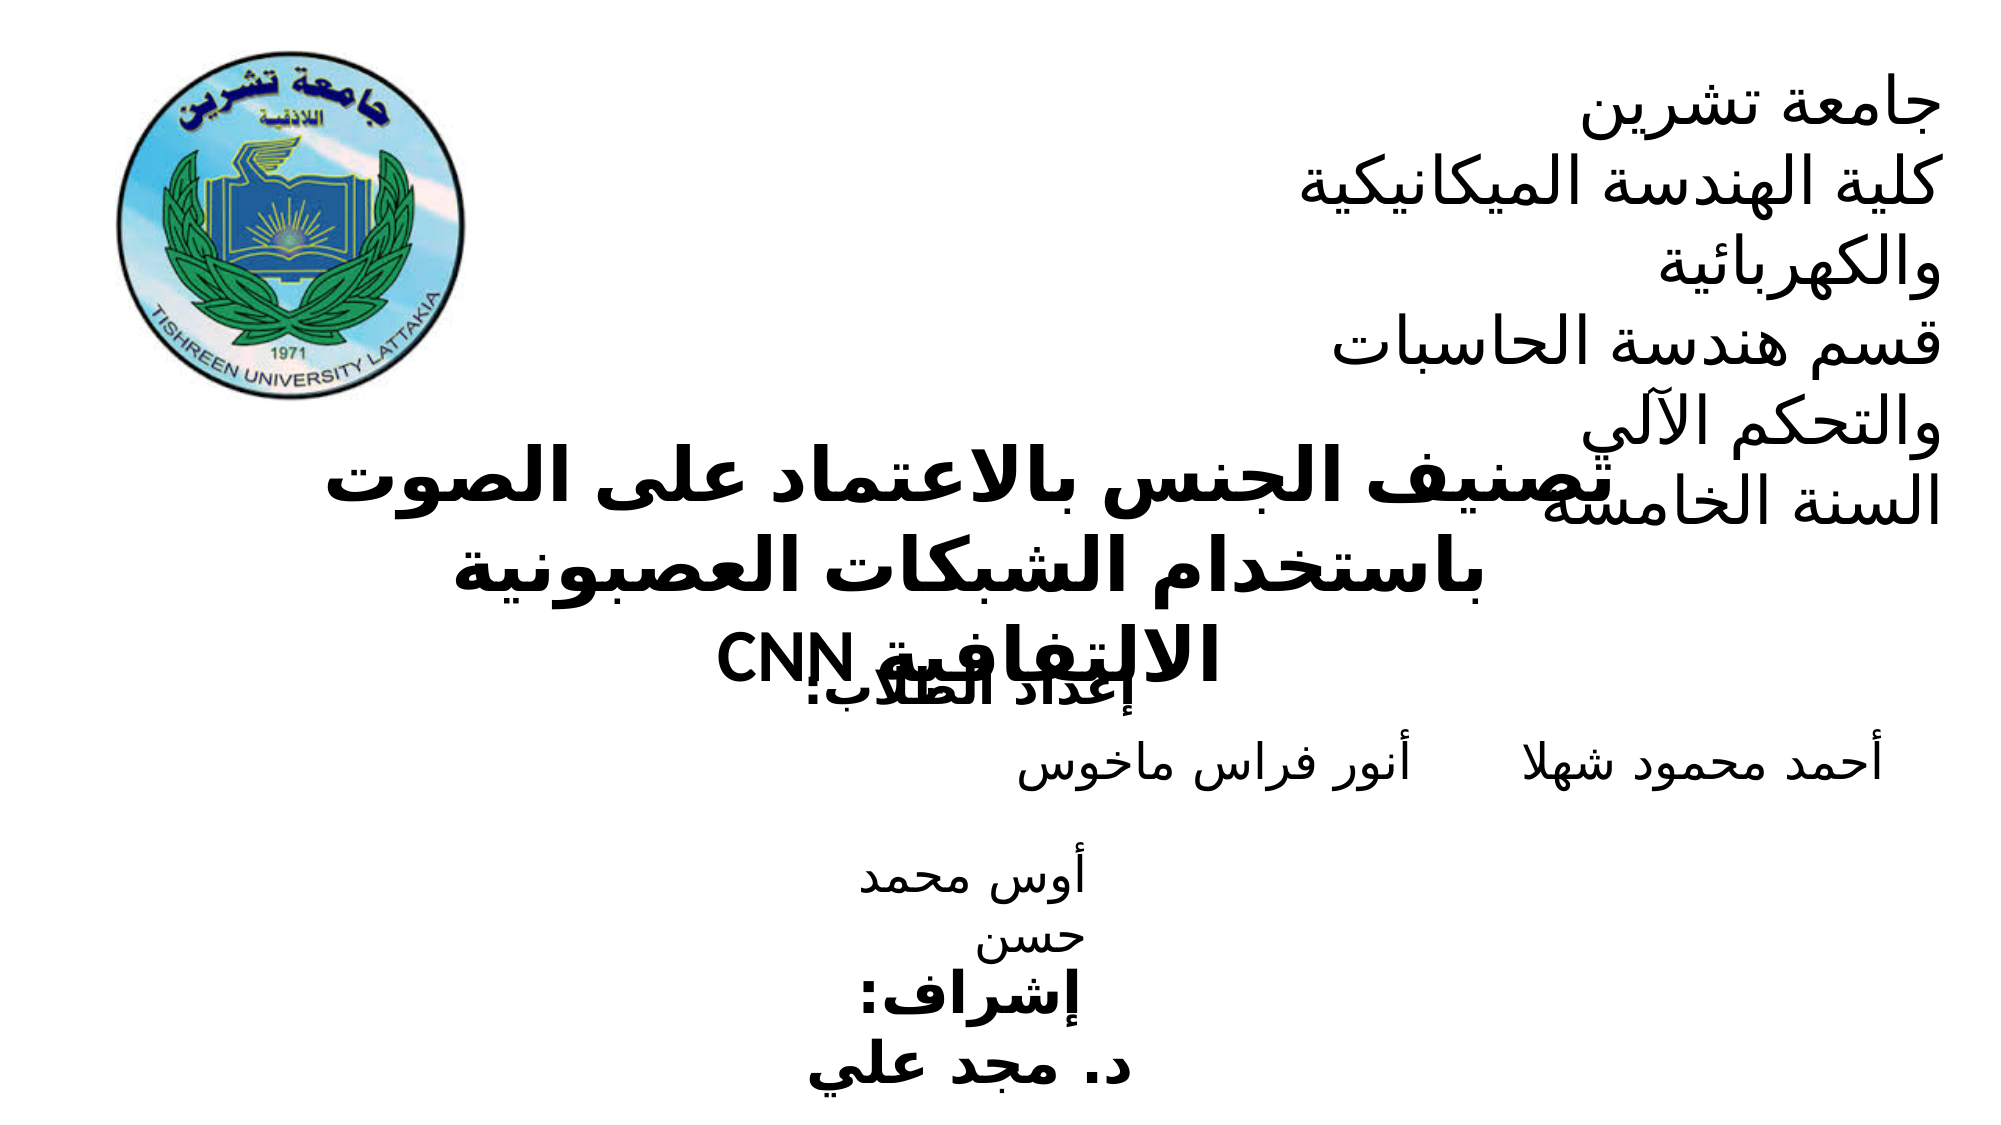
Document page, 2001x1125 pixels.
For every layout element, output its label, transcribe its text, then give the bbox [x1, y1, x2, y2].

text_box إشراف: د. مجد علي [610, 947, 1330, 1103]
text_box أنور فراس ماخوس أحمد محمود شهلا [466, 722, 1474, 843]
text_box أوس محمد حسن [732, 834, 1103, 970]
picture [115, 50, 467, 402]
text_box إعداد الطلاب: [684, 704, 1256, 722]
text_box تصنيف الجنس بالاعتماد على الصوت باستخدام الشبكات العصبونية الالتفافية CNN [296, 418, 1644, 704]
text_box جامعة تشرين كلية الهندسة الميكانيكية والكهربائية قسم هندسة الحاسبات والتحكم الآلي السنة الخامسة [1102, 50, 1960, 545]
